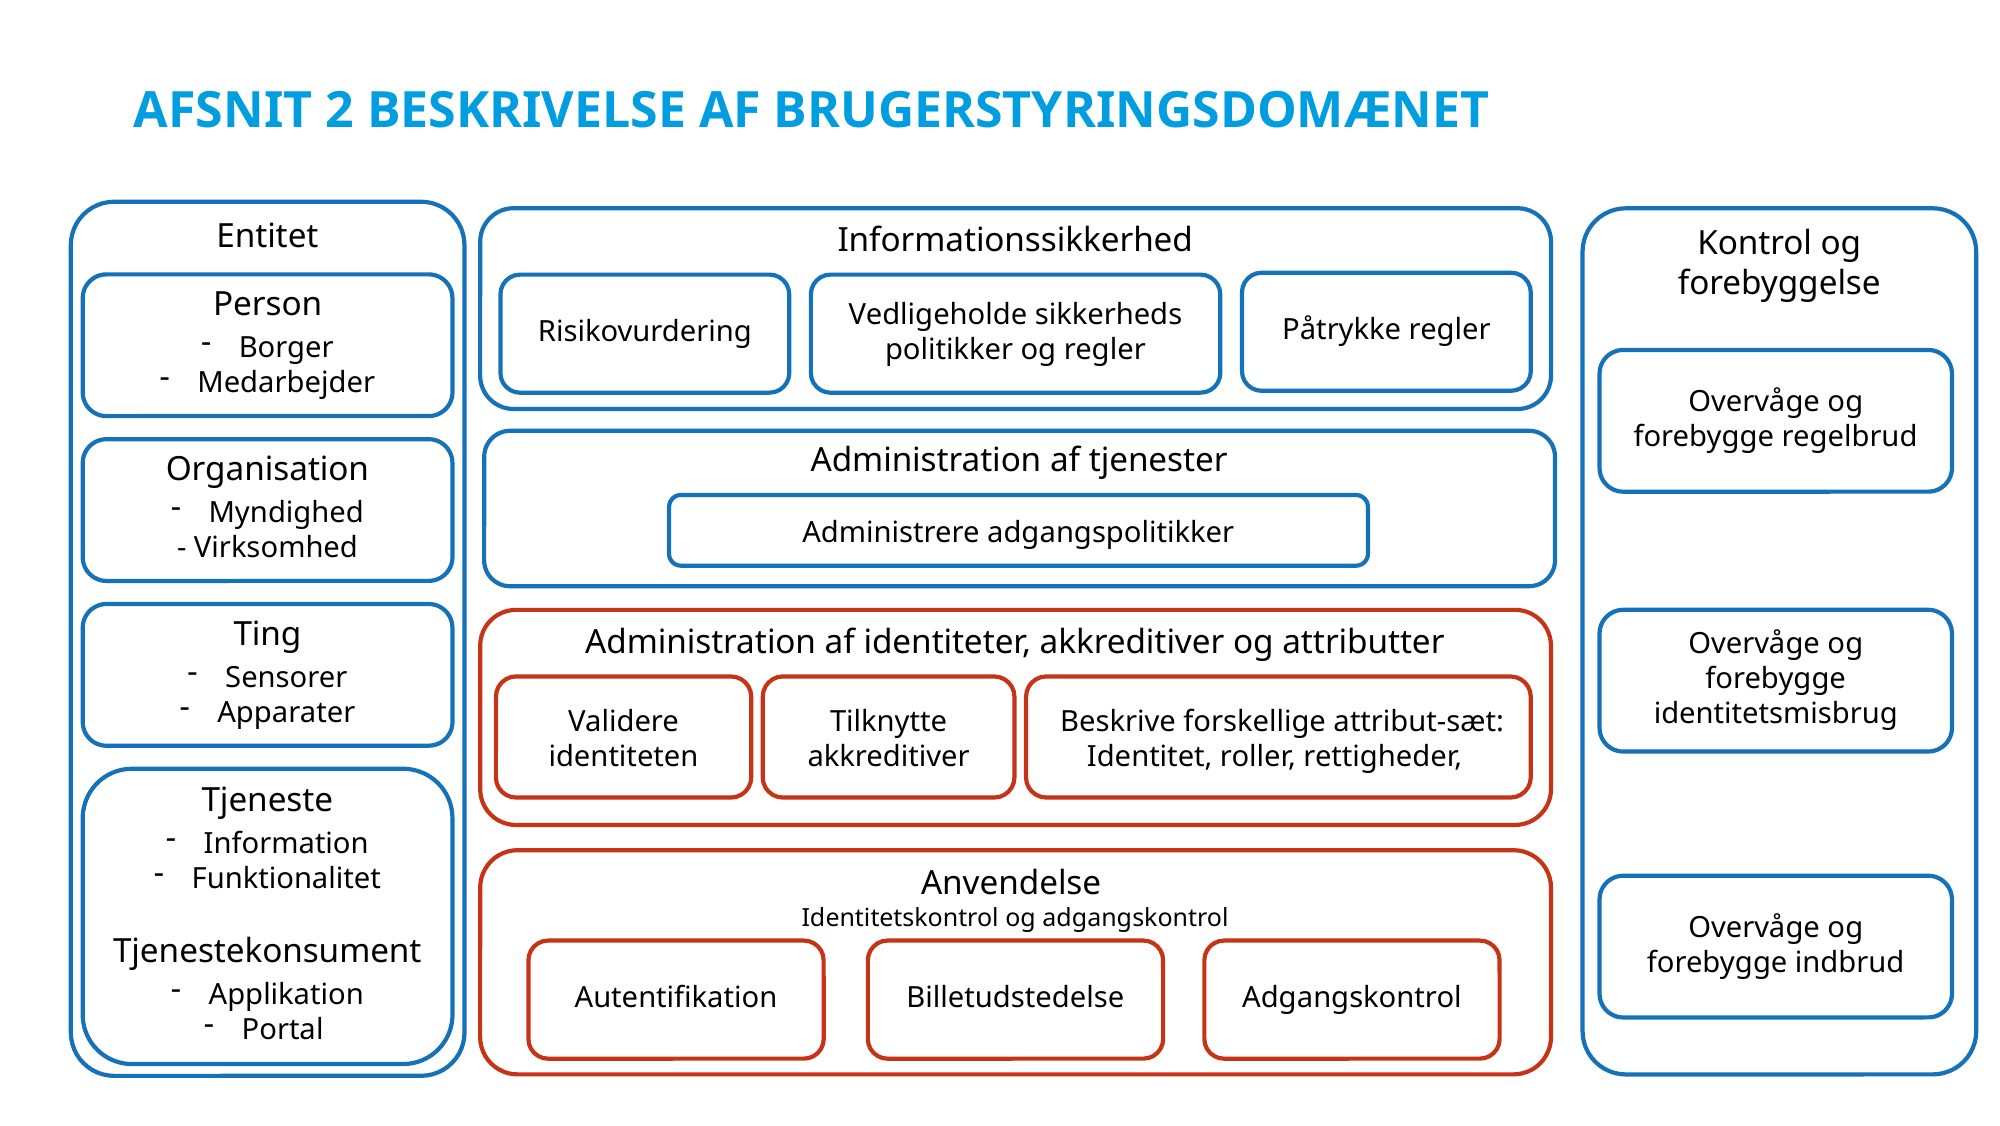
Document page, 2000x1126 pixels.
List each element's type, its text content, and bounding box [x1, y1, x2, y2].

text_box Autentifikation [526, 938, 826, 1061]
text_box Overvåge og forebygge indbrud [1597, 873, 1955, 1020]
text_box Administration af identiteter, akkreditiver og attributter [478, 607, 1554, 828]
text_box Anvendelse Identitetskontrol og adgangskontrol [478, 848, 1554, 1077]
text_box Beskrive forskellige attribut-sæt: Identitet, roller, rettigheder, [1023, 674, 1533, 800]
text_box Validere identiteten [493, 674, 754, 800]
text_box Administrere adgangspolitikker [666, 492, 1371, 568]
text_box Ting Sensorer Apparater [80, 601, 455, 748]
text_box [479, 207, 1552, 410]
text_box Organisation Myndighed - Virksomhed [80, 437, 455, 584]
text_box Person Borger Medarbejder [80, 272, 455, 419]
title Afsnit 2 Beskrivelse af brugerstyringsdomænet [133, 73, 1867, 198]
text_box Overvåge og forebygge identitetsmisbrug [1597, 607, 1955, 754]
text_box Tilknytte akkreditiver [760, 674, 1017, 800]
text_box Administration af tjenester [482, 428, 1558, 589]
text_box Billetudstedelse [865, 938, 1166, 1061]
text_box Kontrol og forebyggelse [1580, 206, 1979, 1077]
text_box Overvåge og forebygge regelbrud [1597, 347, 1955, 494]
text_box Tjeneste Information Funktionalitet Tjenestekonsument Applikation Portal [80, 766, 455, 1067]
text_box Entitet [68, 199, 467, 1078]
text_box Adgangskontrol [1202, 938, 1502, 1061]
